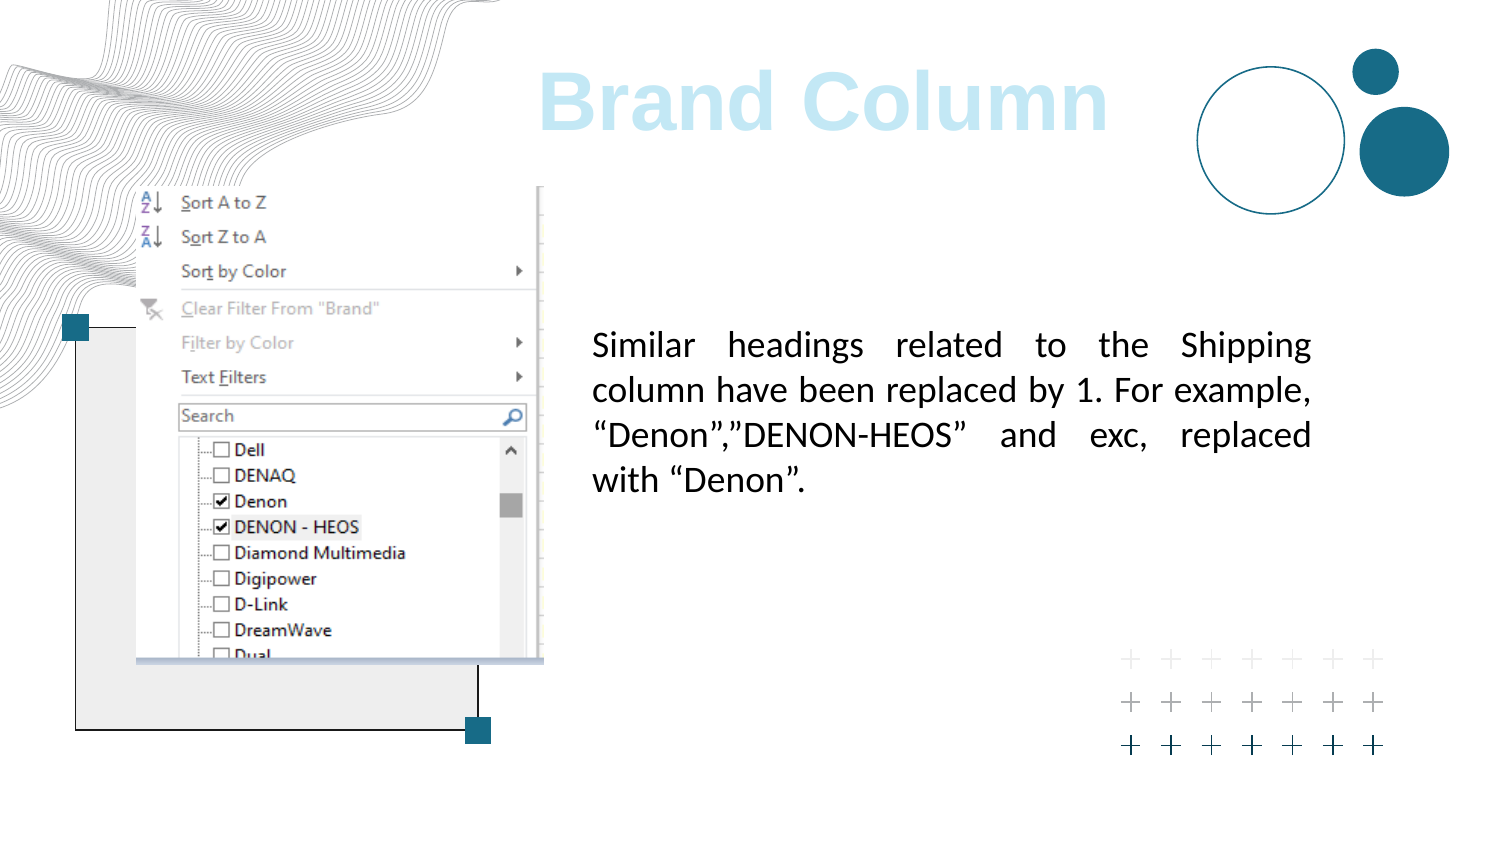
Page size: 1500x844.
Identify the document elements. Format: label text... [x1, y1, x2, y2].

text_box Similar headings related to the Shipping column have been replaced by 1. For example, “Denon”,”DENON-HEOS” and exc, replaced with “Denon”. [577, 313, 1328, 508]
text_box Brand Column [522, 39, 1126, 155]
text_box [61, 314, 492, 744]
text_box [1120, 648, 1384, 756]
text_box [1197, 49, 1449, 215]
picture [136, 185, 544, 666]
